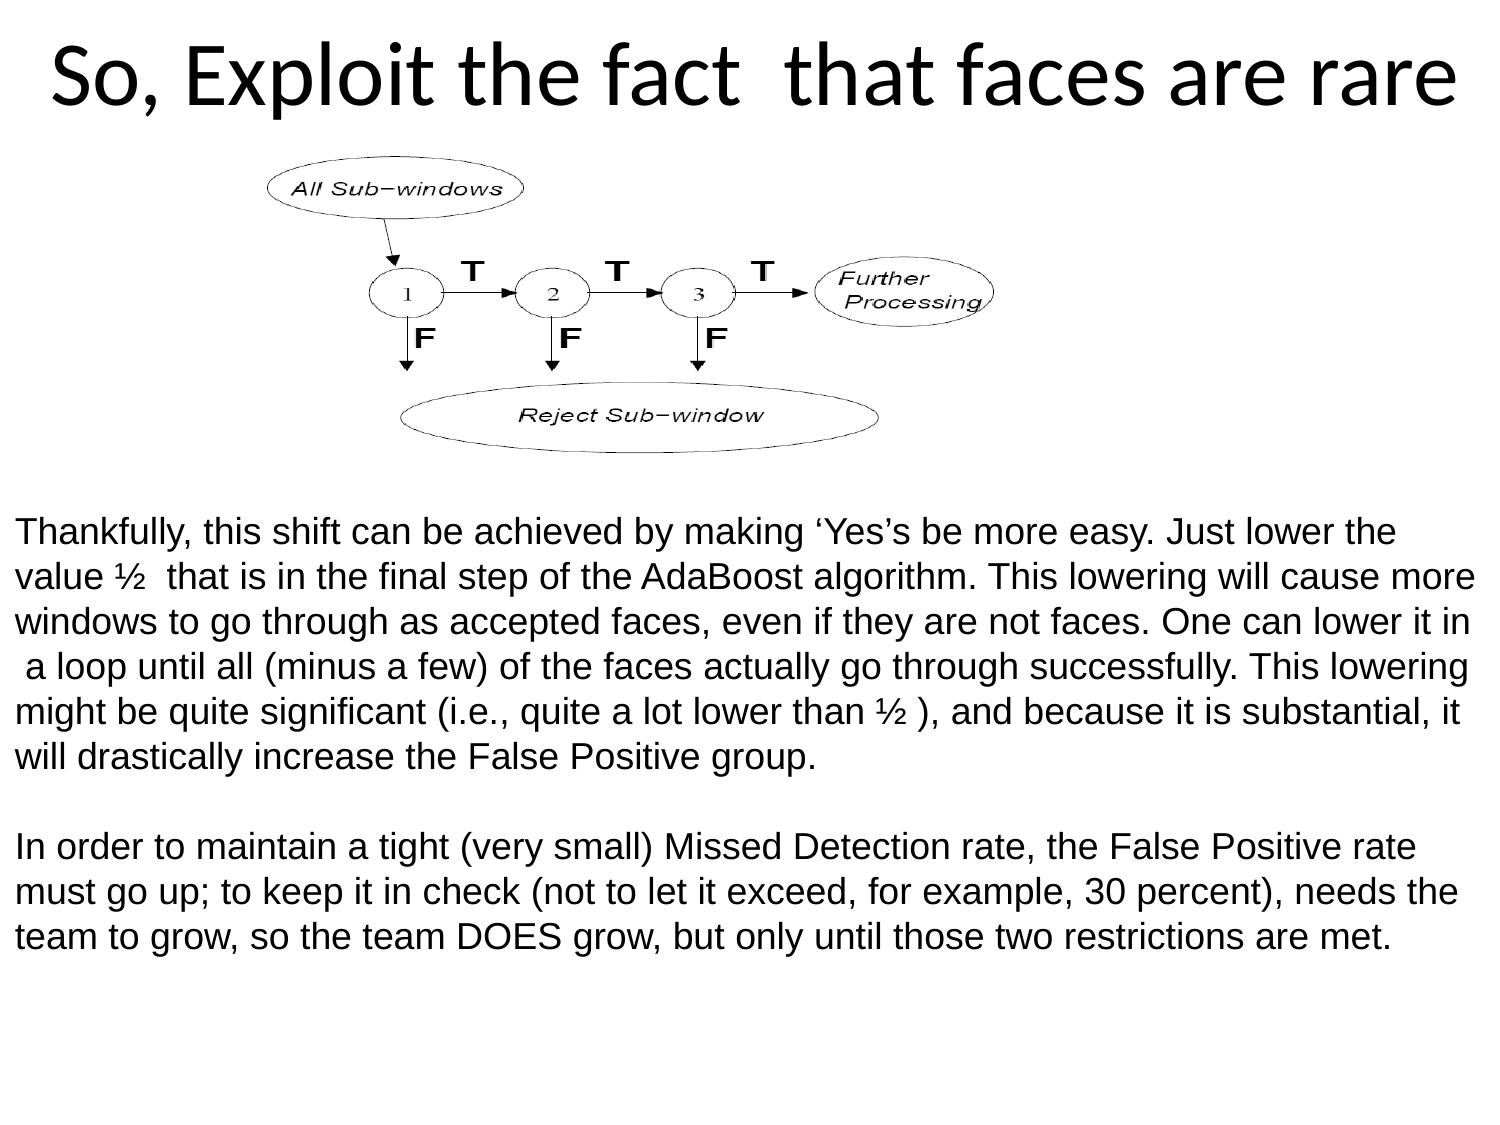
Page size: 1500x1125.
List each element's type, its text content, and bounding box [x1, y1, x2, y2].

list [149, 124, 1022, 488]
title So, Exploit the fact that faces are rare [12, 0, 1500, 163]
text_box Thankfully, this shift can be achieved by making ‘Yes’s be more easy. Just lower the value ½ that is in the final step of the AdaBoost algorithm. This lowering will cause more windows to go through as accepted faces, even if they are not faces. One can lower it in a loop until all (minus a few) of the faces actually go through successfully. This lowering might be quite significant (i.e., quite a lot lower than ½ ), and because it is substantial, it will drastically increase the False Positive group. In order to maintain a tight (very small) Missed Detection rate, the False Positive rate must go up; to keep it in check (not to let it exceed, for example, 30 percent), needs the team to grow, so the team DOES grow, but only until those two restrictions are met. [0, 499, 1500, 1010]
